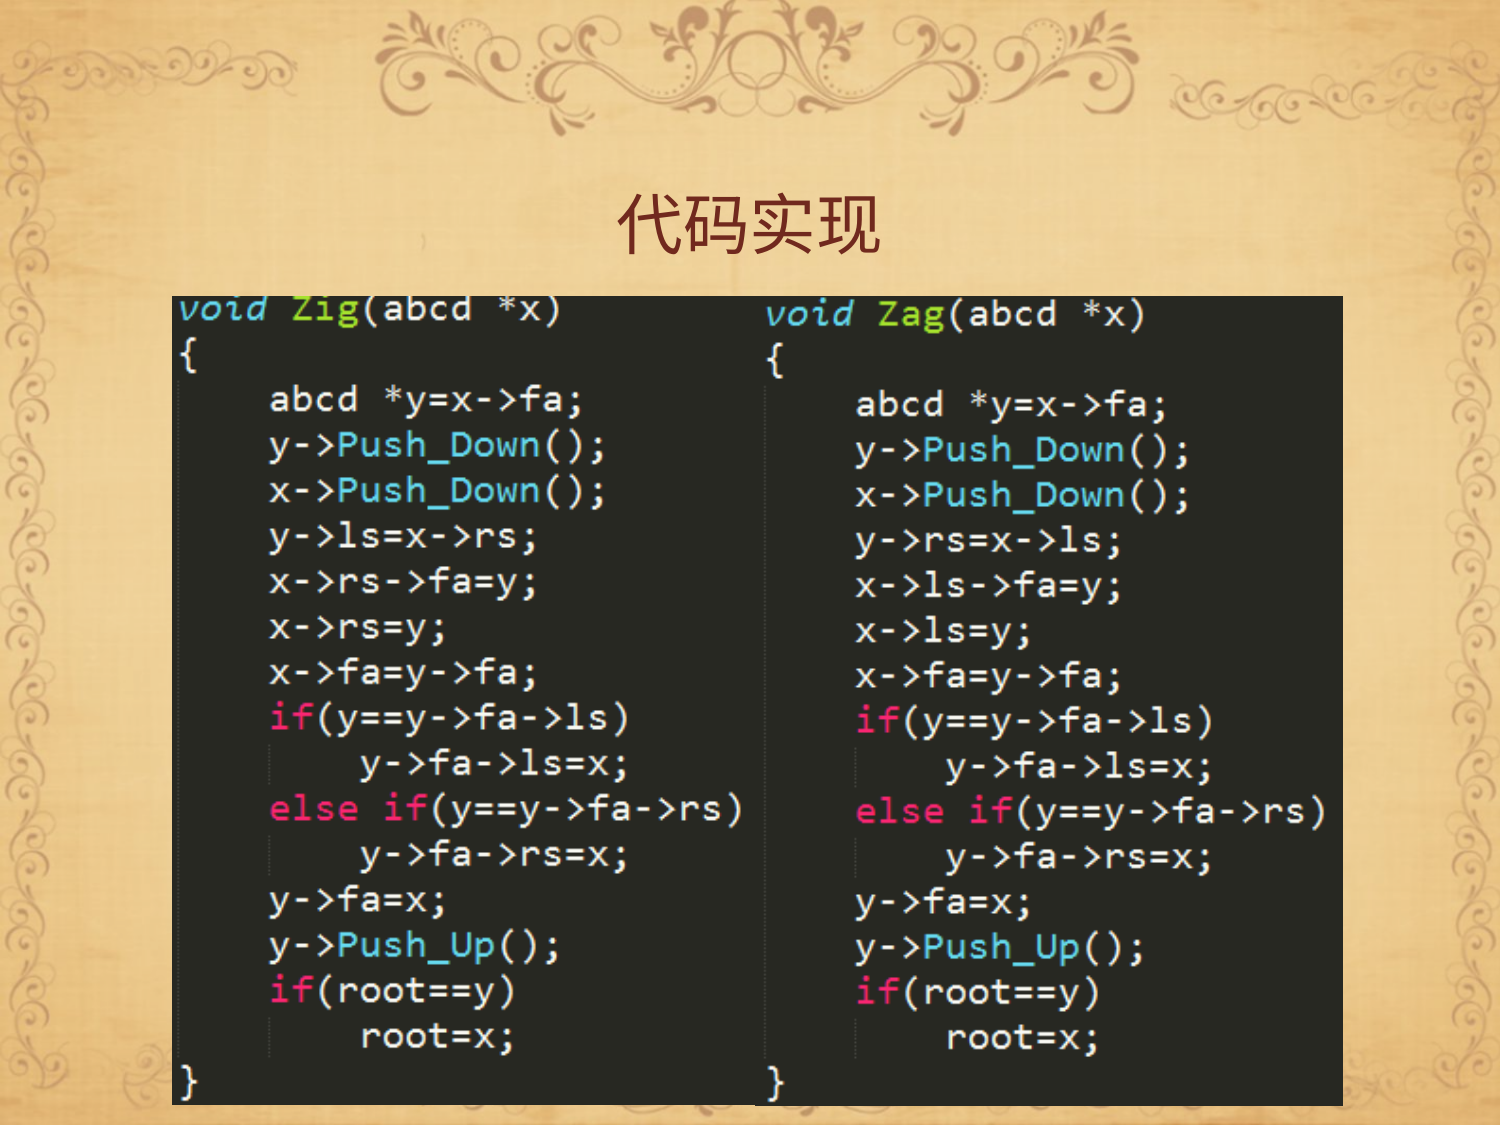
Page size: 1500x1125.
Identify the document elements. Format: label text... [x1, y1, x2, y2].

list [172, 296, 755, 1105]
picture [755, 296, 1343, 1106]
title 代码实现 [102, 159, 1398, 297]
